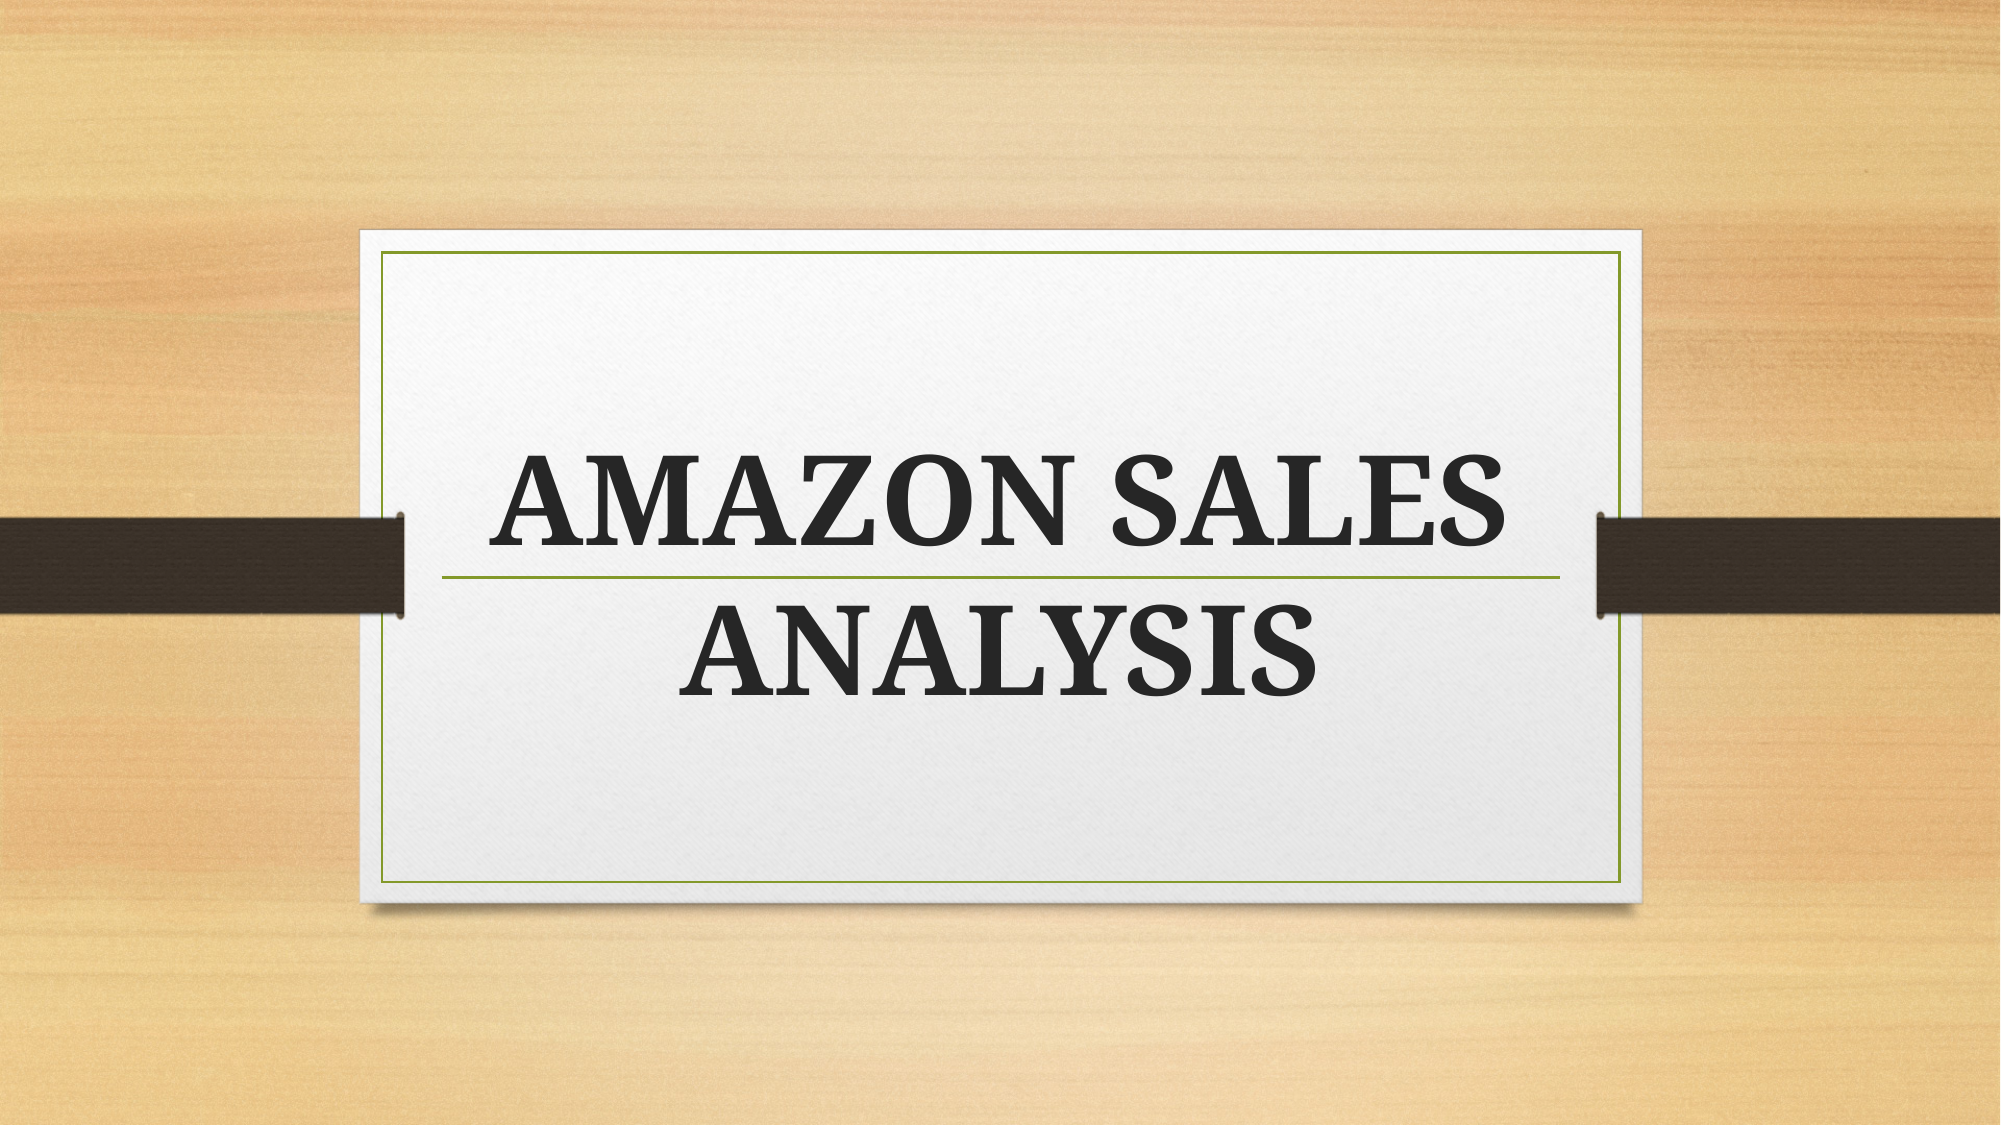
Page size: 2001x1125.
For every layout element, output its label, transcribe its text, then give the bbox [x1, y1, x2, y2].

picture [0, 0, 2001, 1125]
subtitle [441, 600, 1560, 817]
title AMAZON SALES ANALYSIS [441, 306, 1560, 600]
